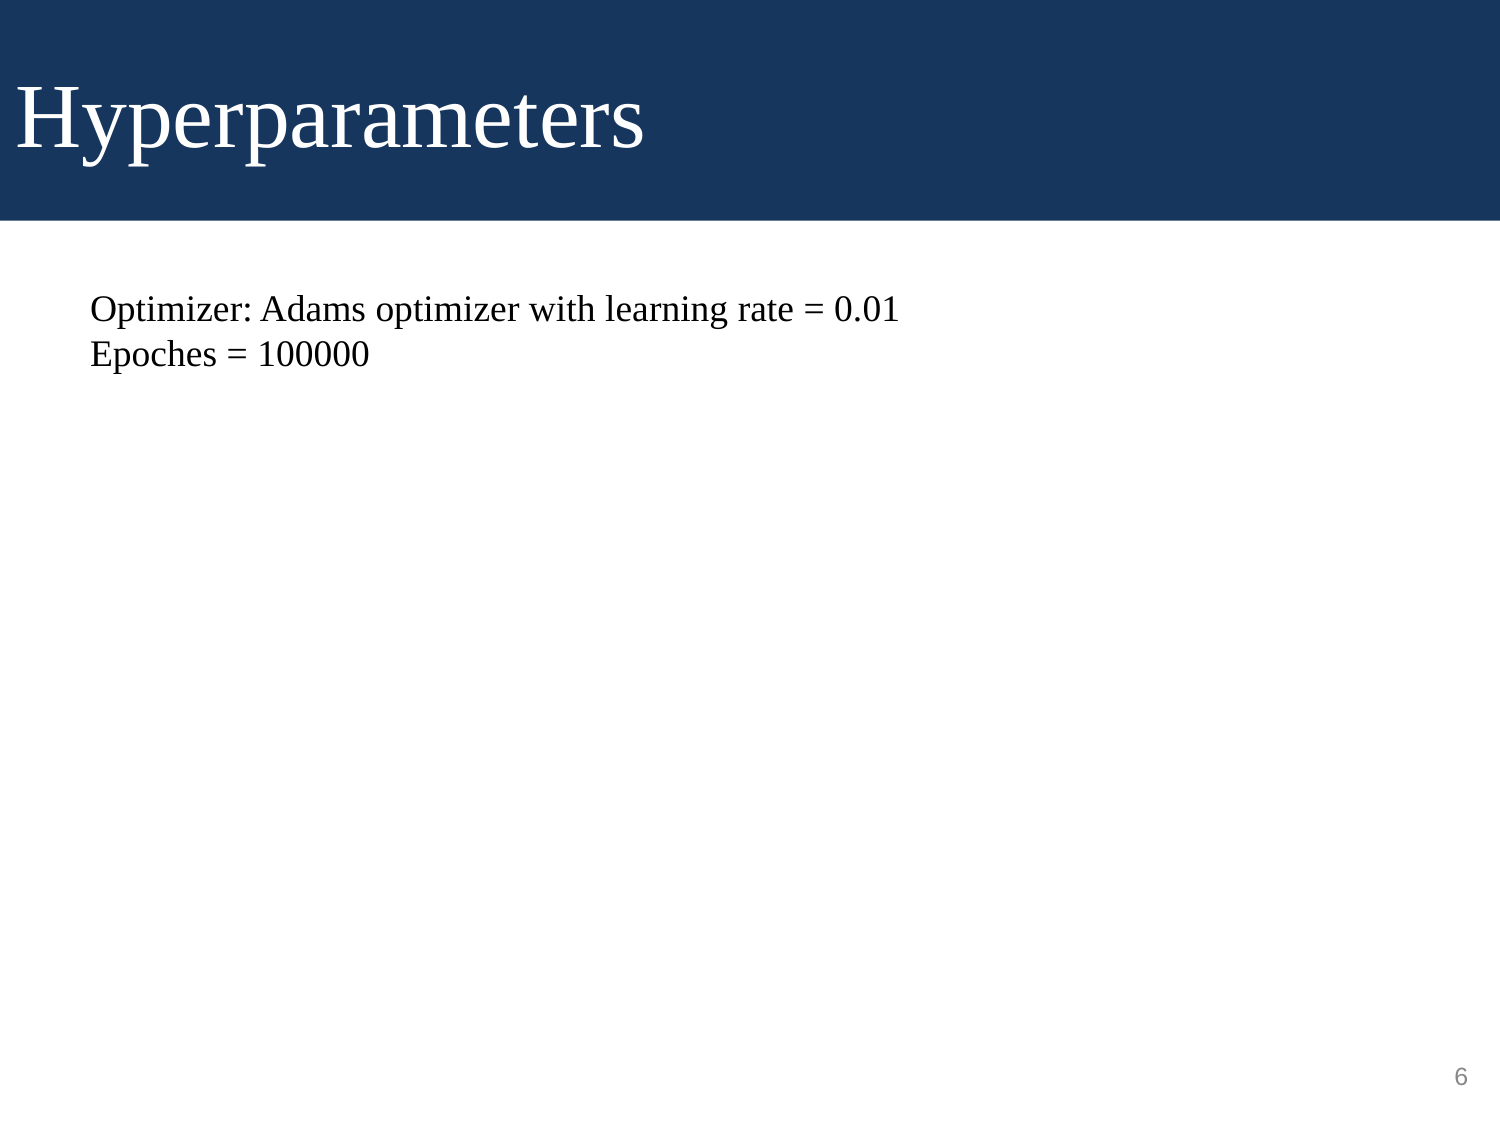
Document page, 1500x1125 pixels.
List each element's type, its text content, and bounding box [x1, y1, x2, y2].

text_box Optimizer: Adams optimizer with learning rate = 0.01 Epoches = 100000 [75, 276, 1271, 382]
title Hyperparameters [0, 0, 1500, 221]
slide_number 6 [1133, 1045, 1484, 1106]
